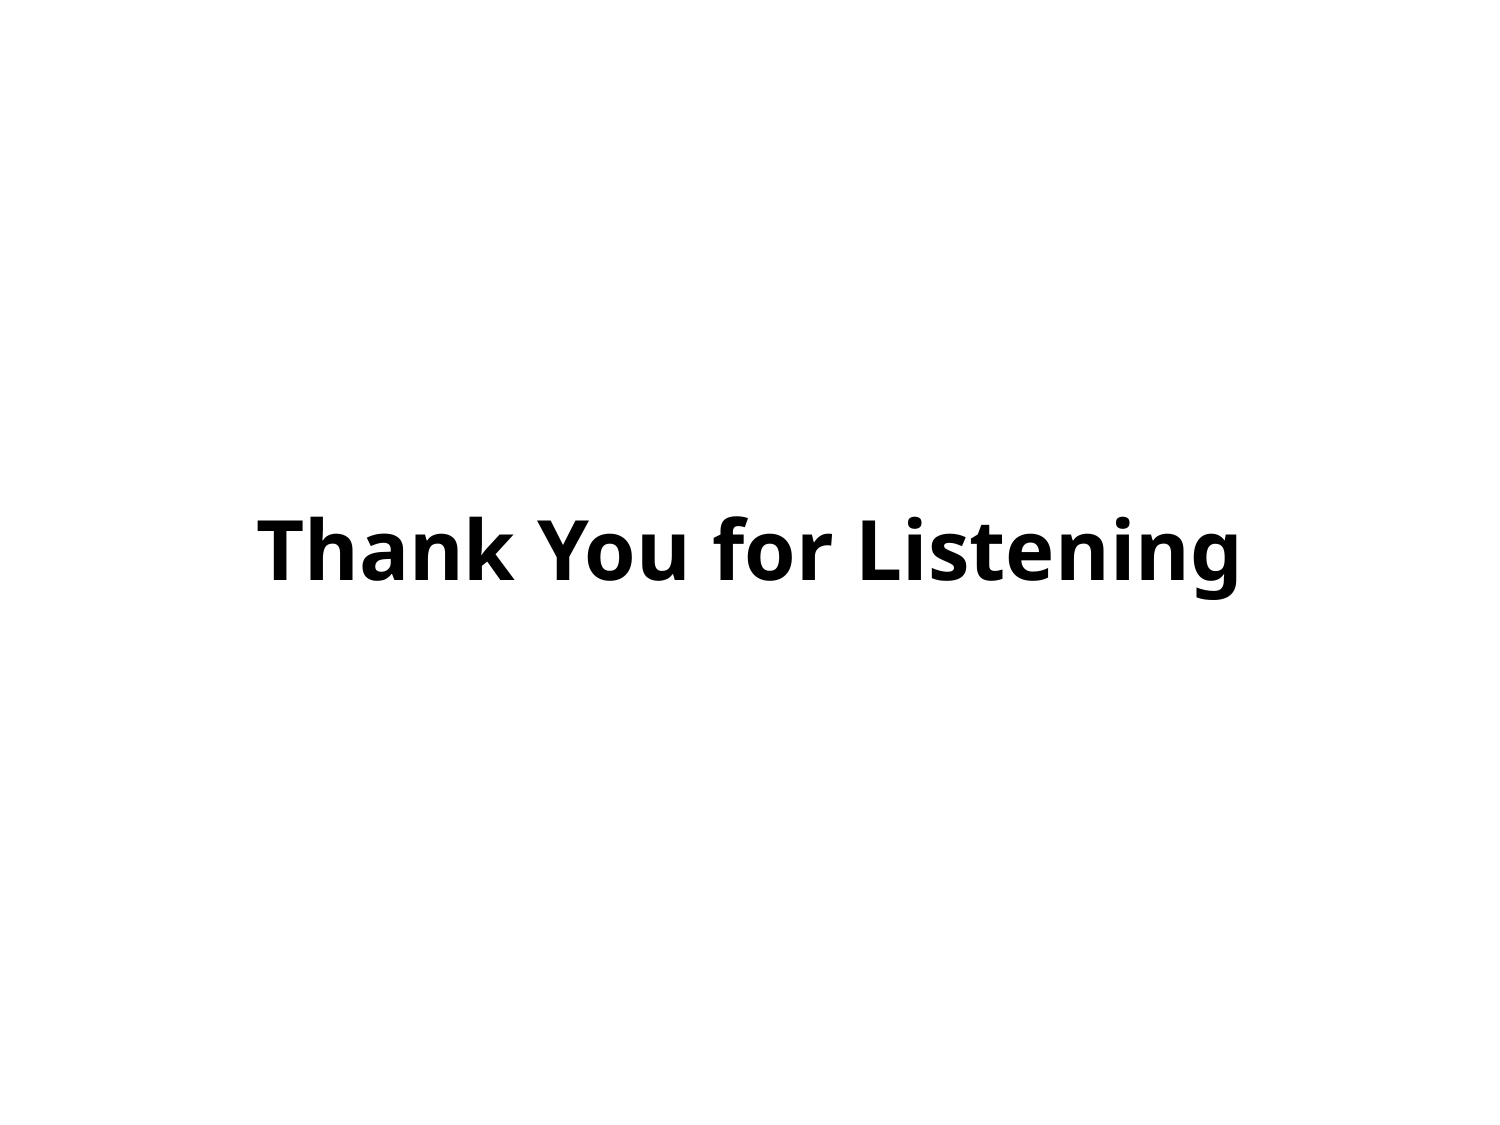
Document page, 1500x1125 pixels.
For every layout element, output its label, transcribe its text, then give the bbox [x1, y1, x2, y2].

text_box Thank You for Listening [0, 489, 1500, 605]
